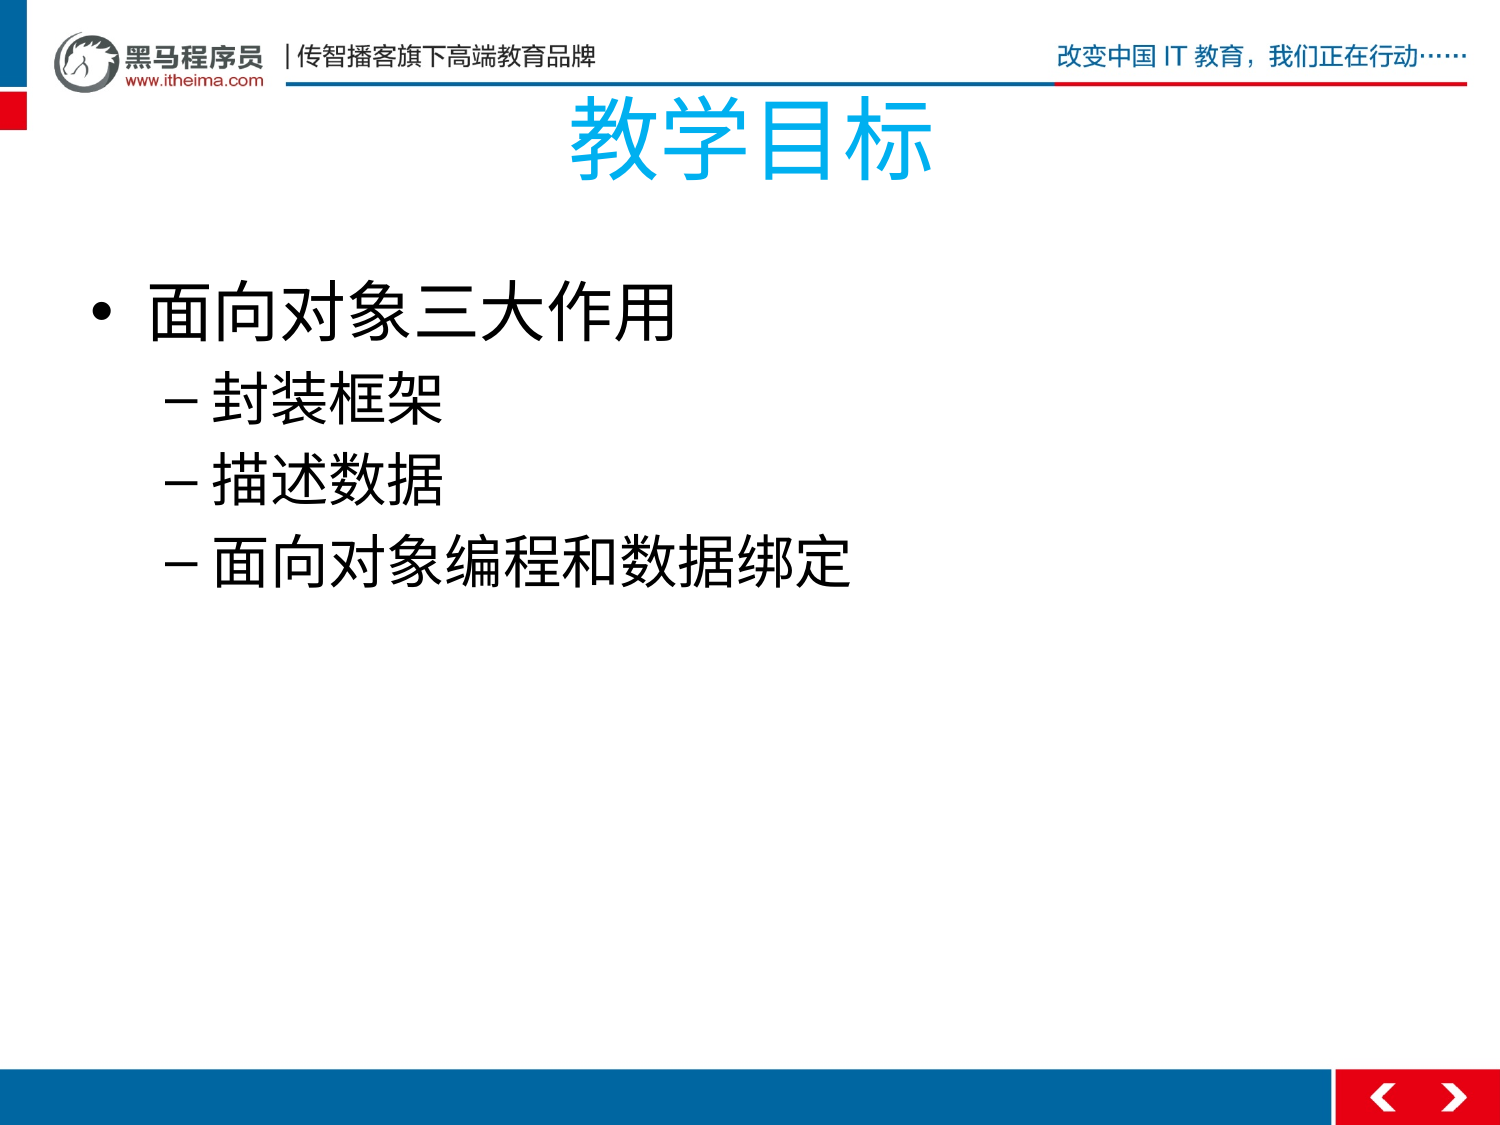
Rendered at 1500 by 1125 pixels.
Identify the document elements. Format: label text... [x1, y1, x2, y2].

list 面向对象三大作用 封装框架 描述数据 面向对象编程和数据绑定 [75, 262, 1425, 1005]
picture [0, 0, 1500, 1125]
title 教学目标 [76, 42, 1427, 231]
